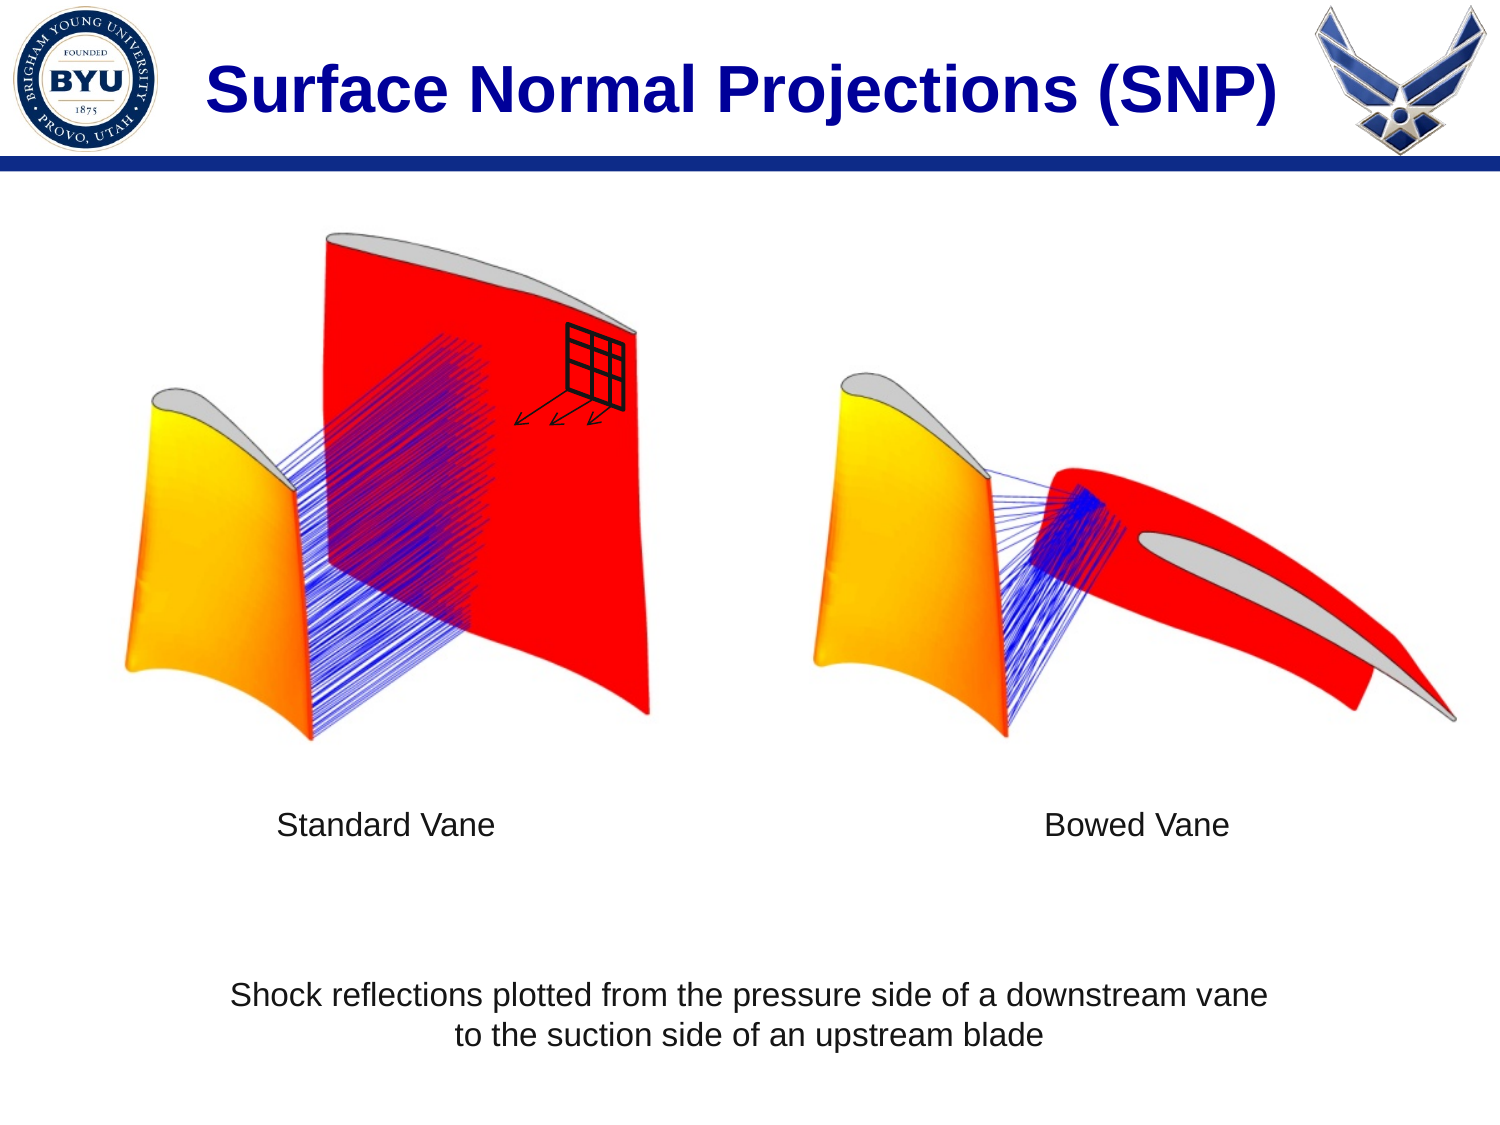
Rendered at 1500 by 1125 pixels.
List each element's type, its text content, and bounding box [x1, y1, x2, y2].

text_box Shock reflections plotted from the pressure side of a downstream vane to the suction side of an upstream blade [209, 966, 1291, 1061]
text_box Bowed Vane [961, 796, 1313, 851]
picture [99, 224, 674, 753]
picture [1304, 0, 1500, 160]
text_box Surface Normal Projections (SNP) [180, 37, 1306, 126]
text_box Standard Vane [187, 796, 586, 851]
picture [13, 6, 158, 152]
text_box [513, 323, 624, 426]
picture [795, 364, 1480, 753]
